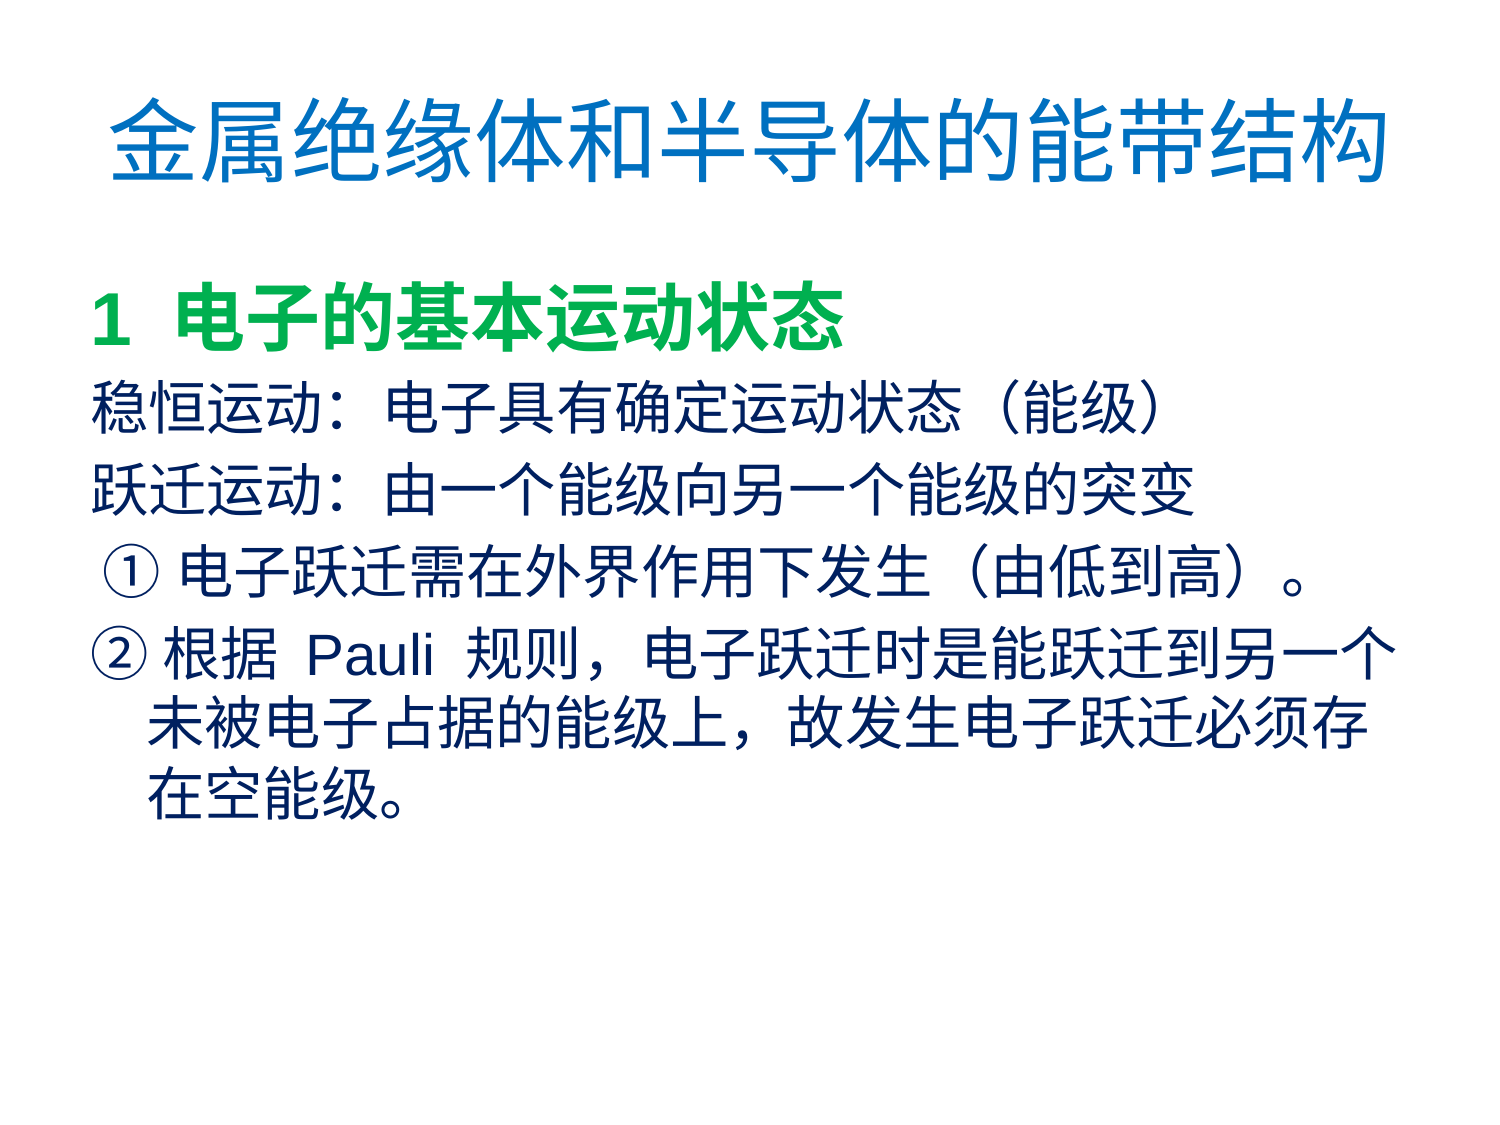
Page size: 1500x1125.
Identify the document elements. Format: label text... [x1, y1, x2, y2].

title 金属绝缘体和半导体的能带结构 [75, 45, 1425, 233]
list 1 电子的基本运动状态 稳恒运动：电子具有确定运动状态（能级） 跃迁运动：由一个能级向另一个能级的突变 ①电子跃迁需在外界作用下发生（由低到高）。 ②根据 Pauli 规则，电子跃迁时是能跃迁到另一个未被电子占据的能级上，故发生电子跃迁必须存在空能级。 [75, 262, 1425, 1005]
